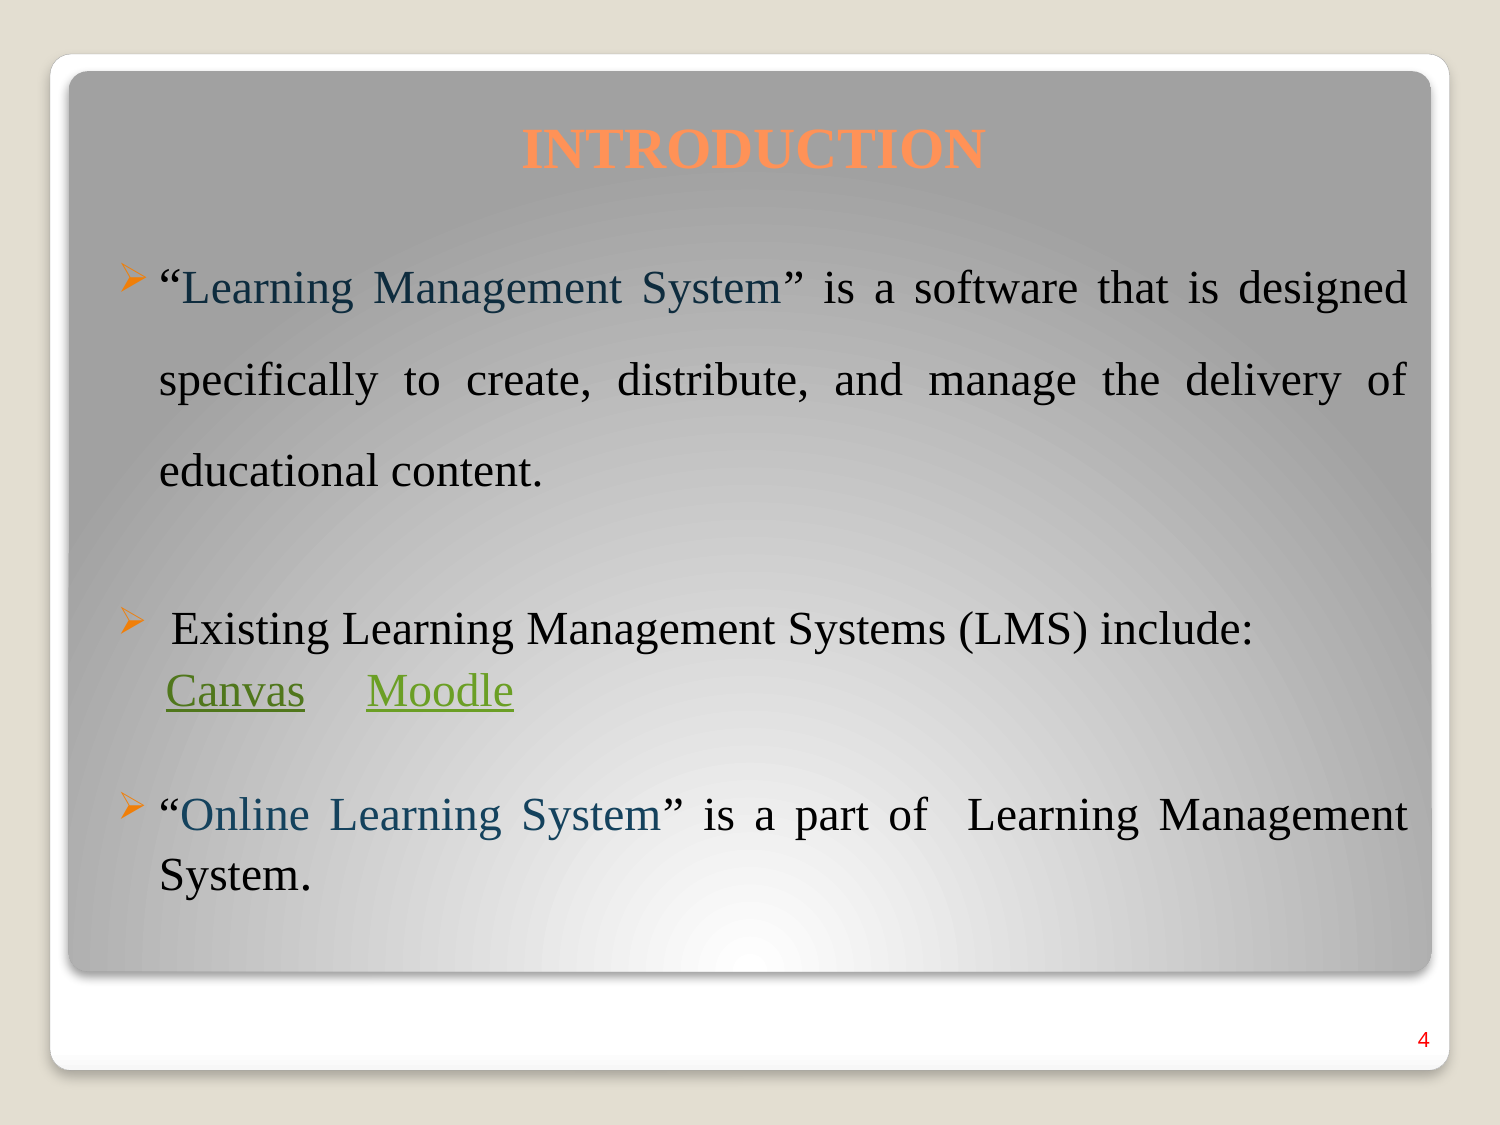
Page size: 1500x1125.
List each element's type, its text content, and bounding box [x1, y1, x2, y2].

list “Learning Management System” is a software that is designed specifically to create, distribute, and manage the delivery of educational content. Existing Learning Management Systems (LMS) include: Canvas Moodle “Online Learning System” is a part of Learning Management System. [87, 200, 1425, 975]
slide_number 4 [1369, 1002, 1445, 1063]
title INTRODUCTION [82, 87, 1425, 188]
